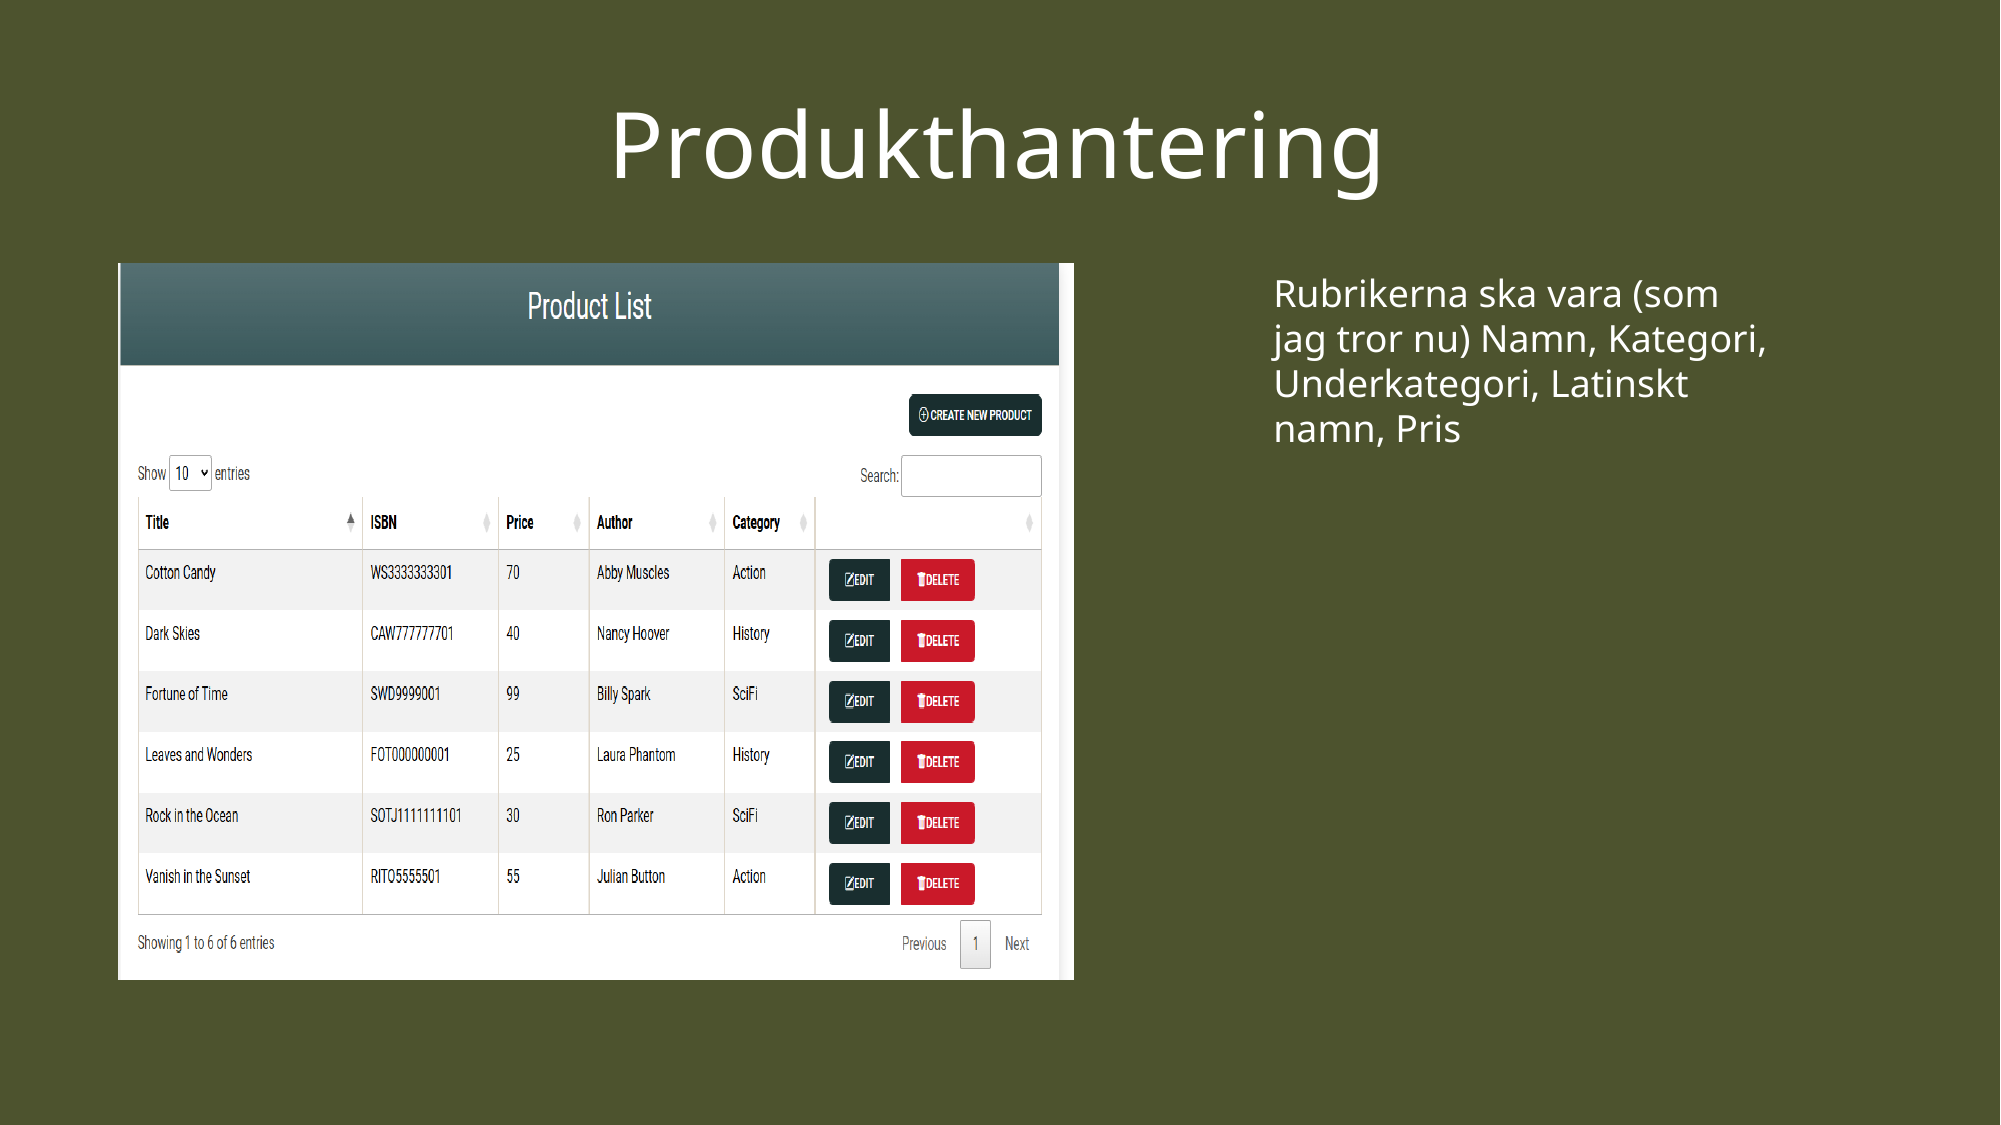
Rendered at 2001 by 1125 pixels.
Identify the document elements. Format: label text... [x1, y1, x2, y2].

title Produkthantering [118, 101, 1878, 344]
text_box Rubrikerna ska vara (som jag tror nu) Namn, Kategori, Underkategori, Latinskt namn, Pris [1258, 263, 1788, 458]
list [118, 263, 1074, 980]
